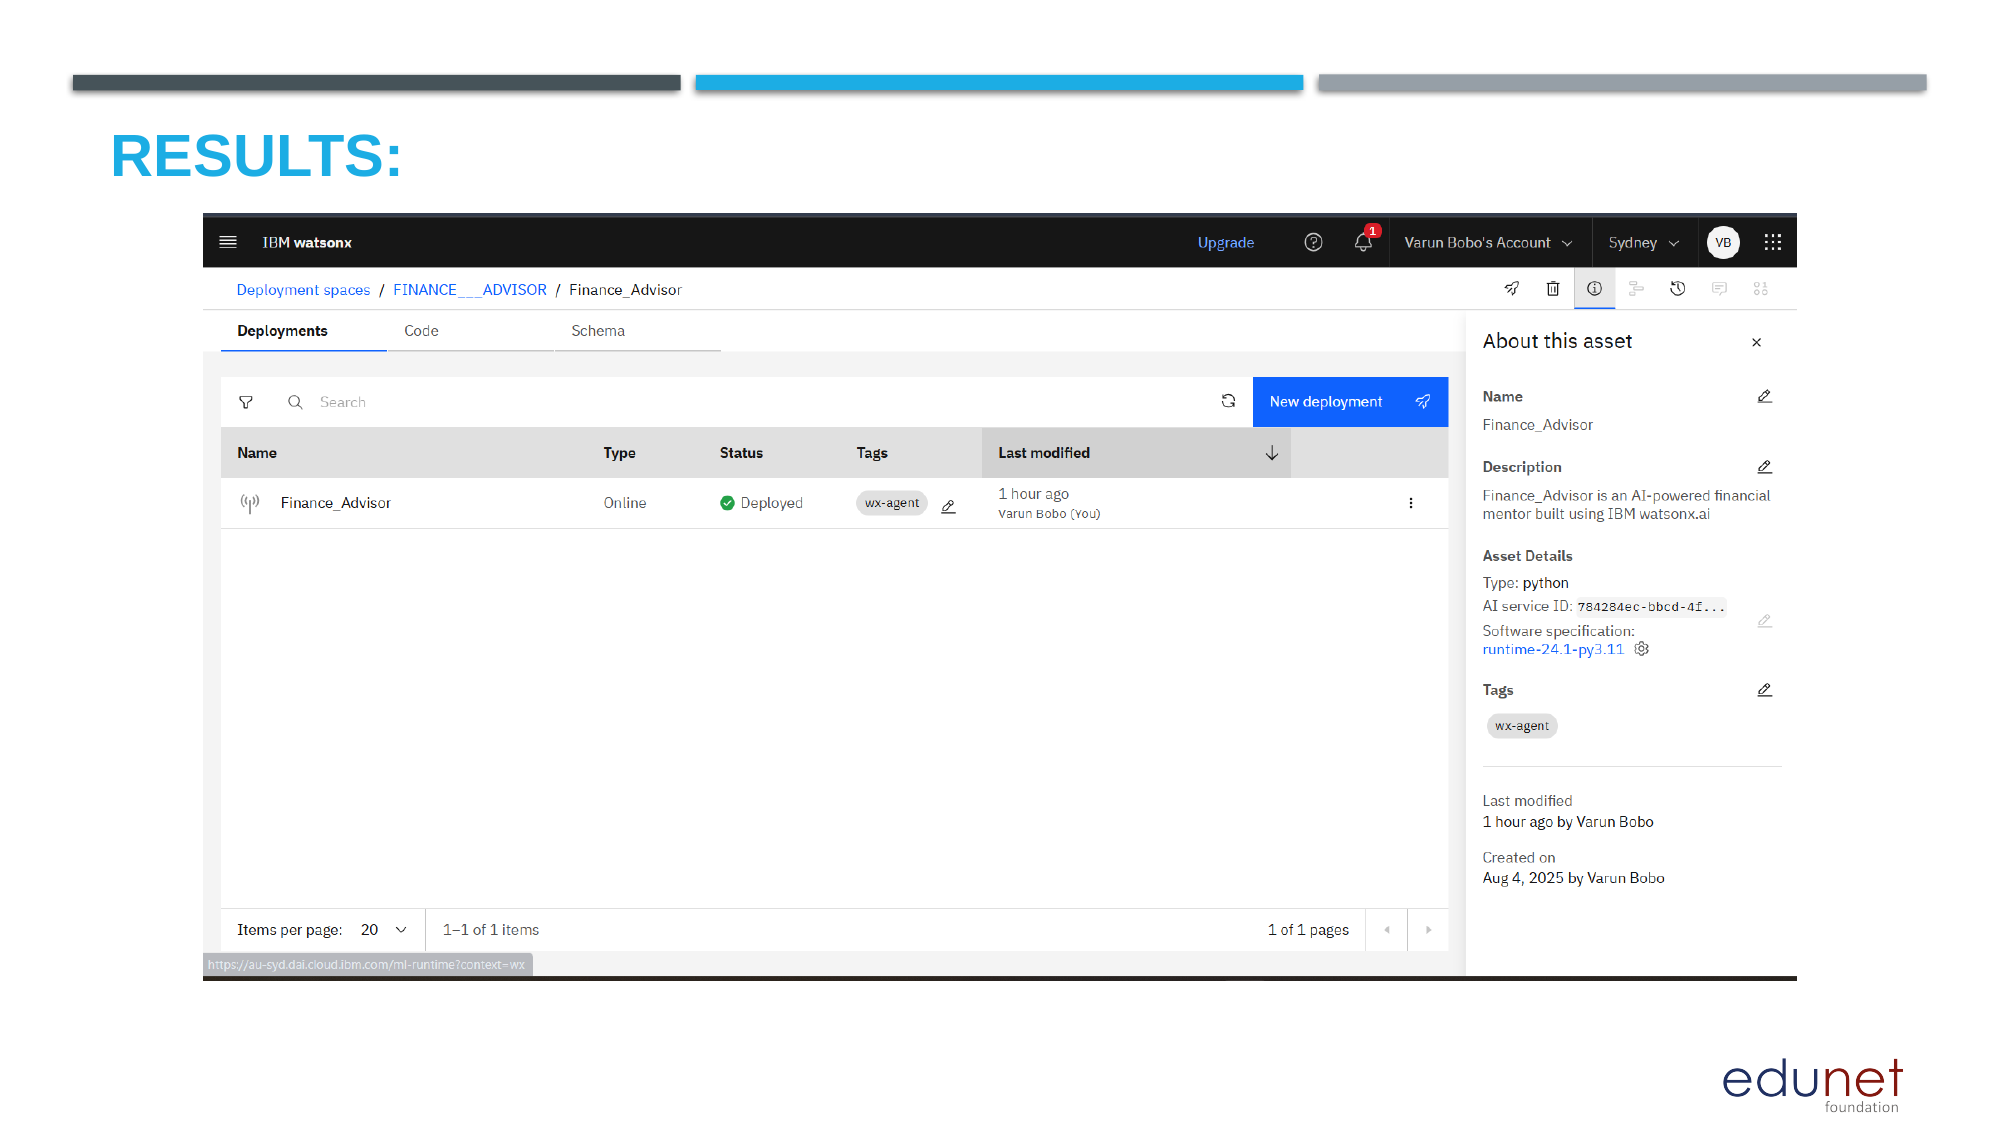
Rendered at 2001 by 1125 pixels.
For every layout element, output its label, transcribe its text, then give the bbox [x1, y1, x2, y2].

title Results: [95, 108, 1905, 196]
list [202, 212, 1798, 981]
picture [1719, 1056, 1905, 1116]
